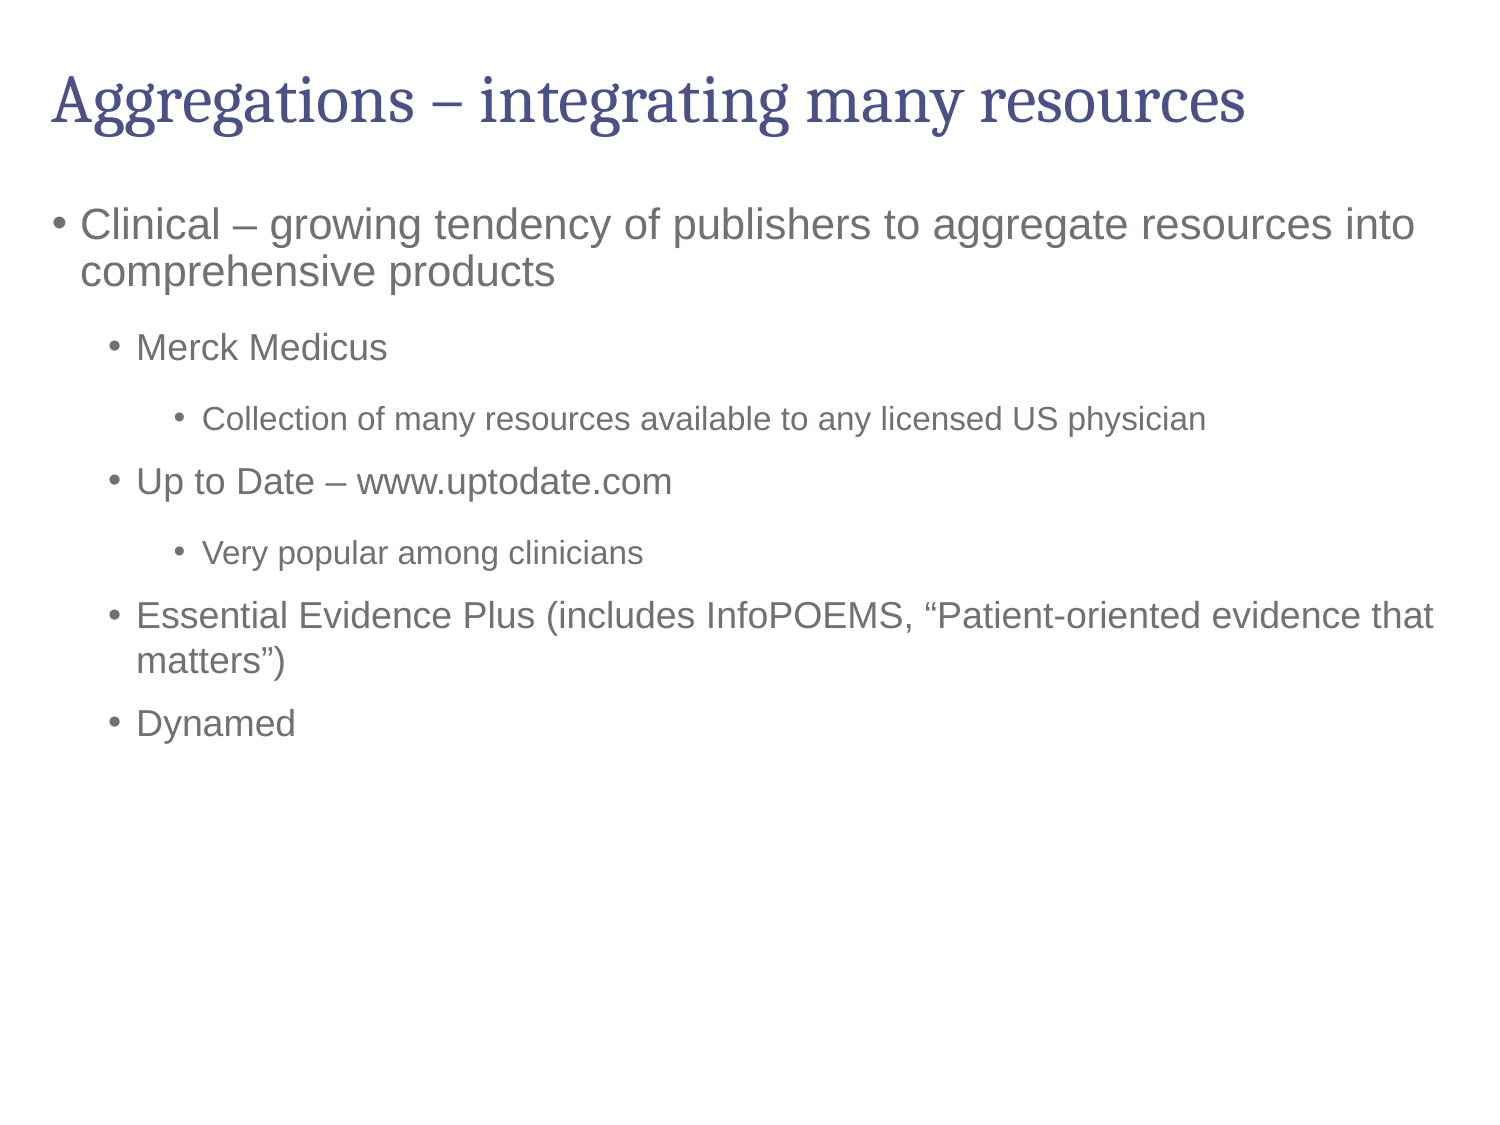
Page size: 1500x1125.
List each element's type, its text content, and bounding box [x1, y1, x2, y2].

title Aggregations – integrating many resources [36, 25, 1464, 175]
list Clinical – growing tendency of publishers to aggregate resources into comprehensive products Merck Medicus Collection of many resources available to any licensed US physician Up to Date – www.uptodate.com Very popular among clinicians Essential Evidence Plus (includes InfoPOEMS, “Patient-oriented evidence that matters”) Dynamed [36, 194, 1464, 1057]
